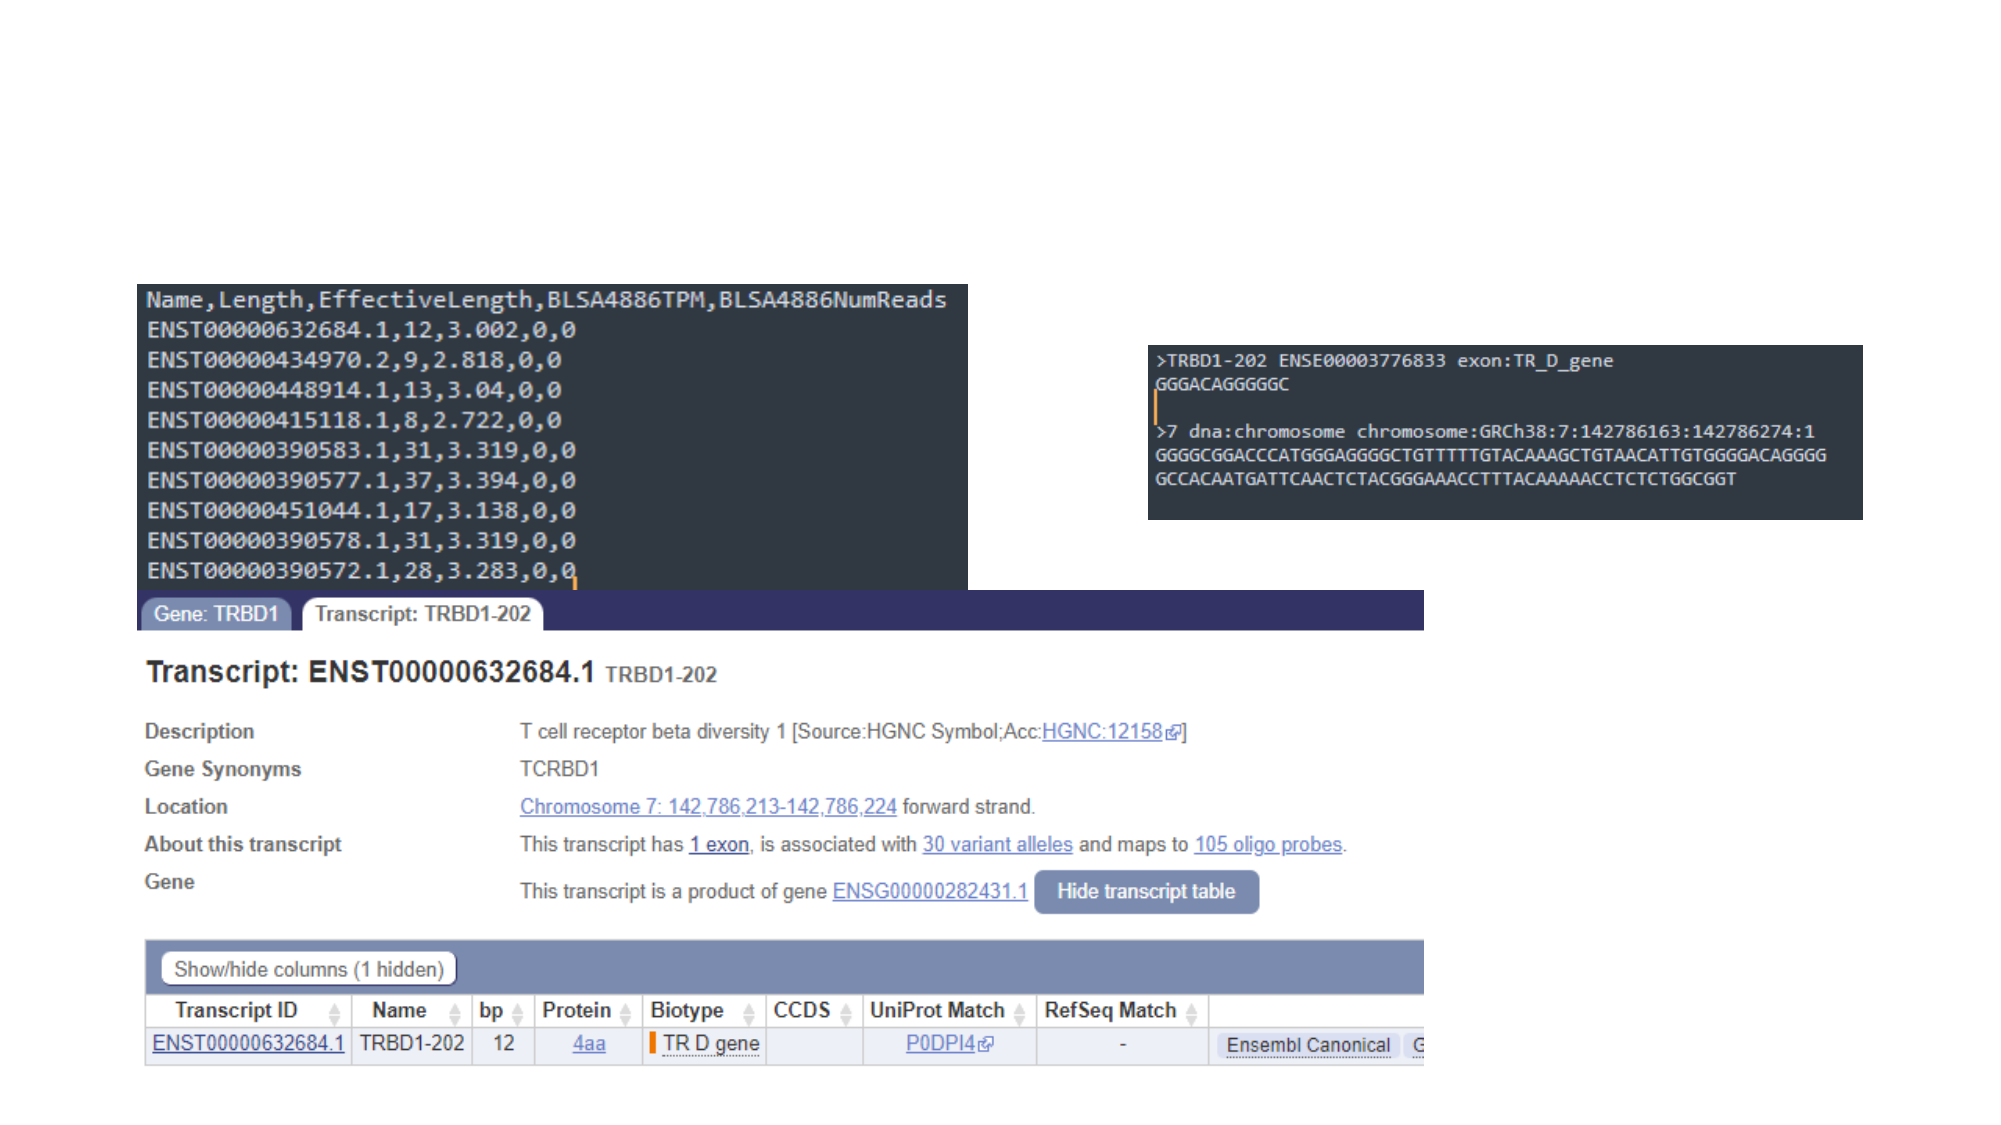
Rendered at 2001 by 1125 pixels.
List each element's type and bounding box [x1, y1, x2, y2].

picture [137, 284, 1424, 1085]
picture [1148, 345, 1863, 520]
